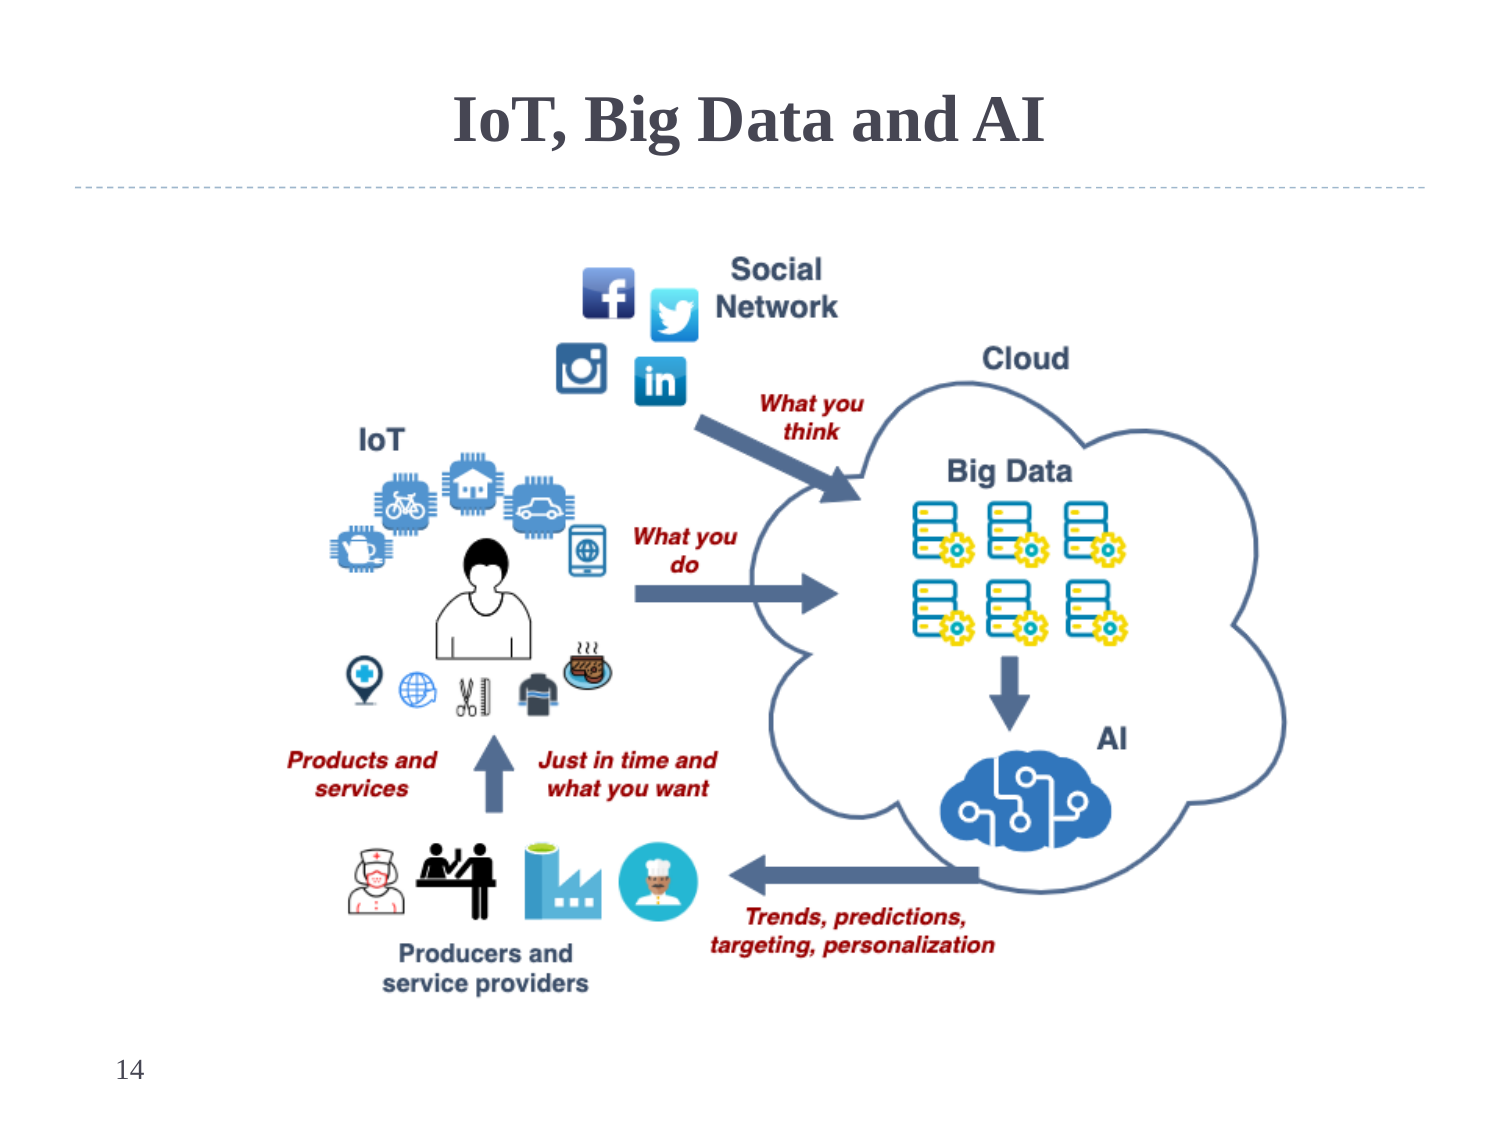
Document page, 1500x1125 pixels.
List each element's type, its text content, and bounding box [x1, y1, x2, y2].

title IoT, Big Data and AI [74, 0, 1426, 163]
slide_number 14 [100, 1042, 426, 1103]
picture [274, 249, 1310, 1001]
